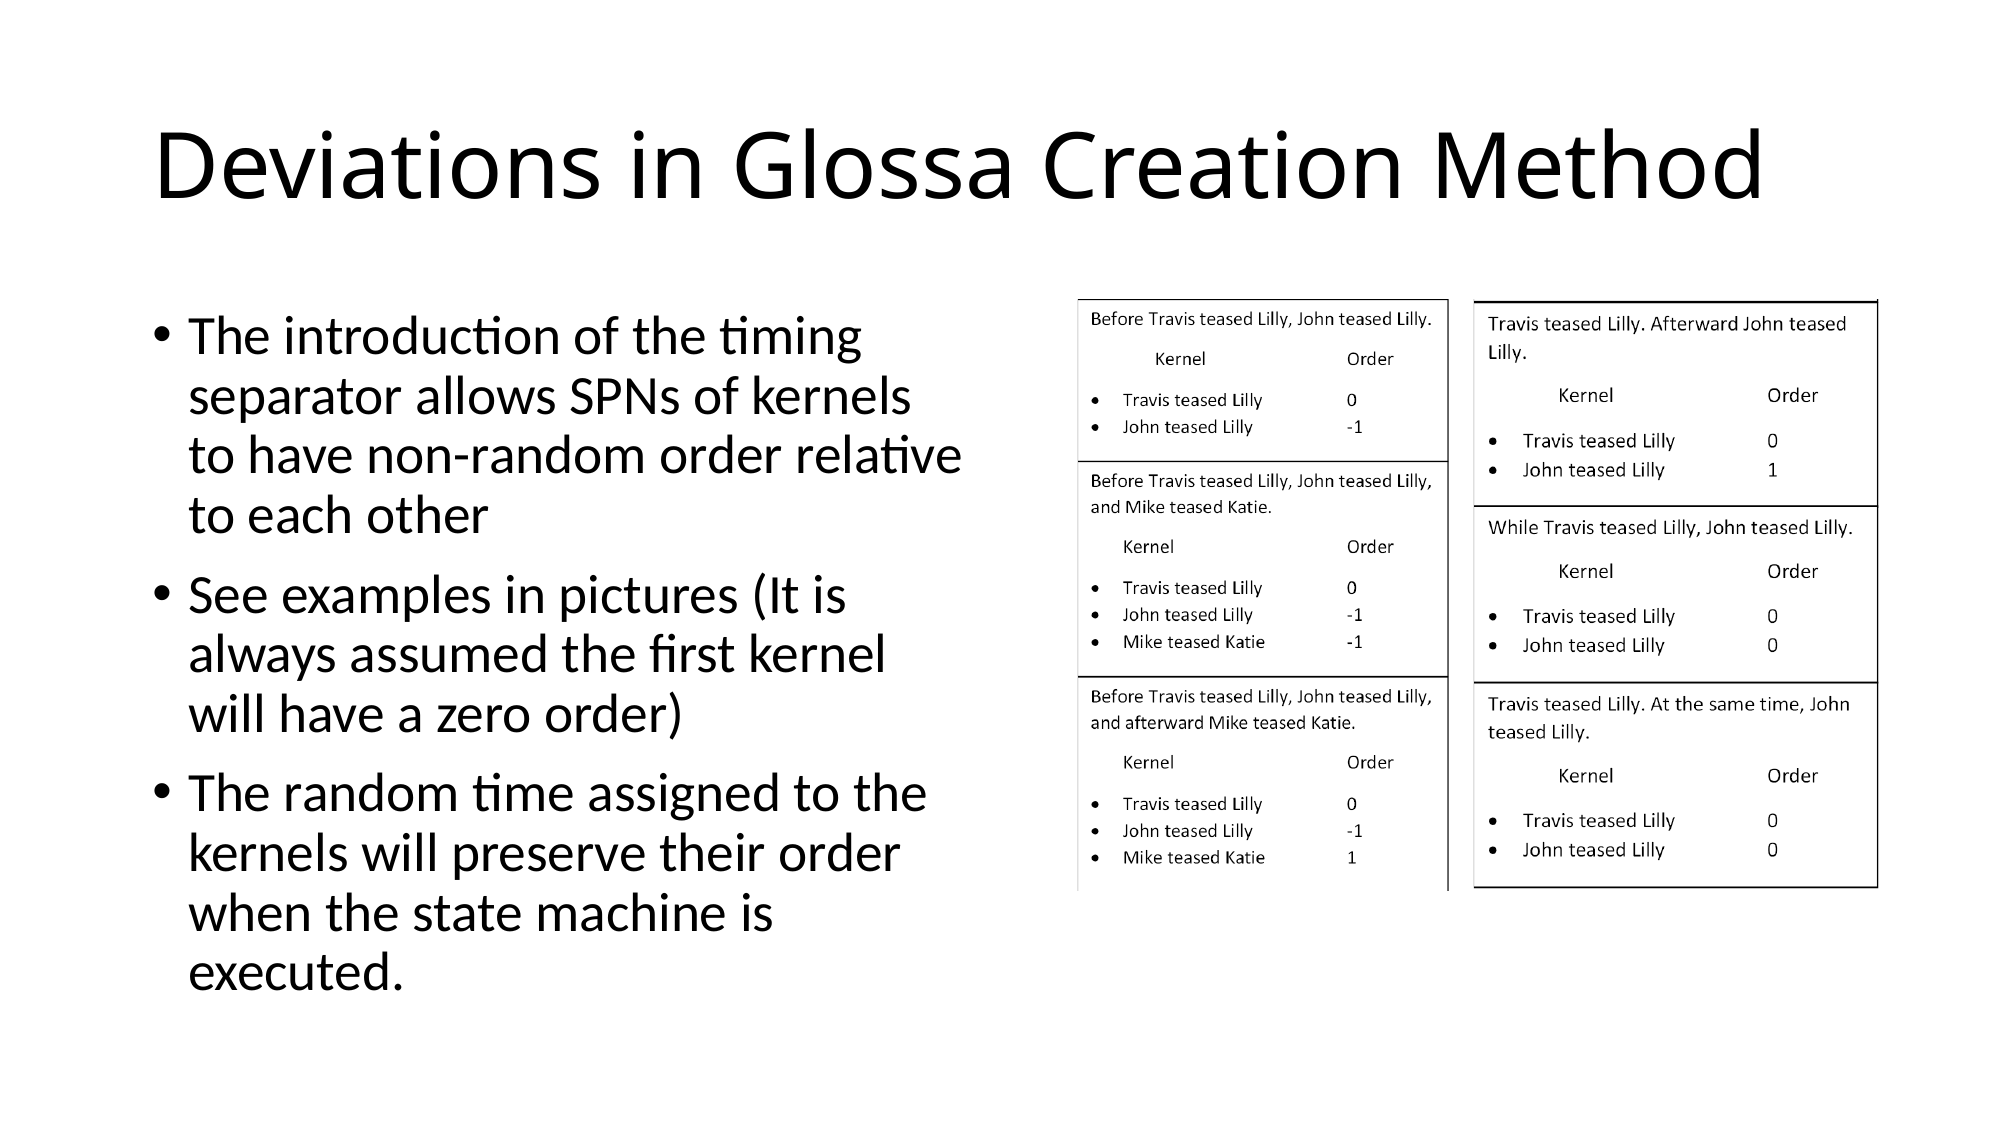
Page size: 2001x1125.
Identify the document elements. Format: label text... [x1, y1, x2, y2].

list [1077, 299, 1452, 891]
list The introduction of the timing separator allows SPNs of kernels to have non-random order relative to each other See examples in pictures (It is always assumed the first kernel will have a zero order) The random time assigned to the kernels will preserve their order when the state machine is executed. [137, 299, 988, 1014]
title Deviations in Glossa Creation Method [137, 59, 1863, 278]
picture [1473, 299, 1882, 891]
